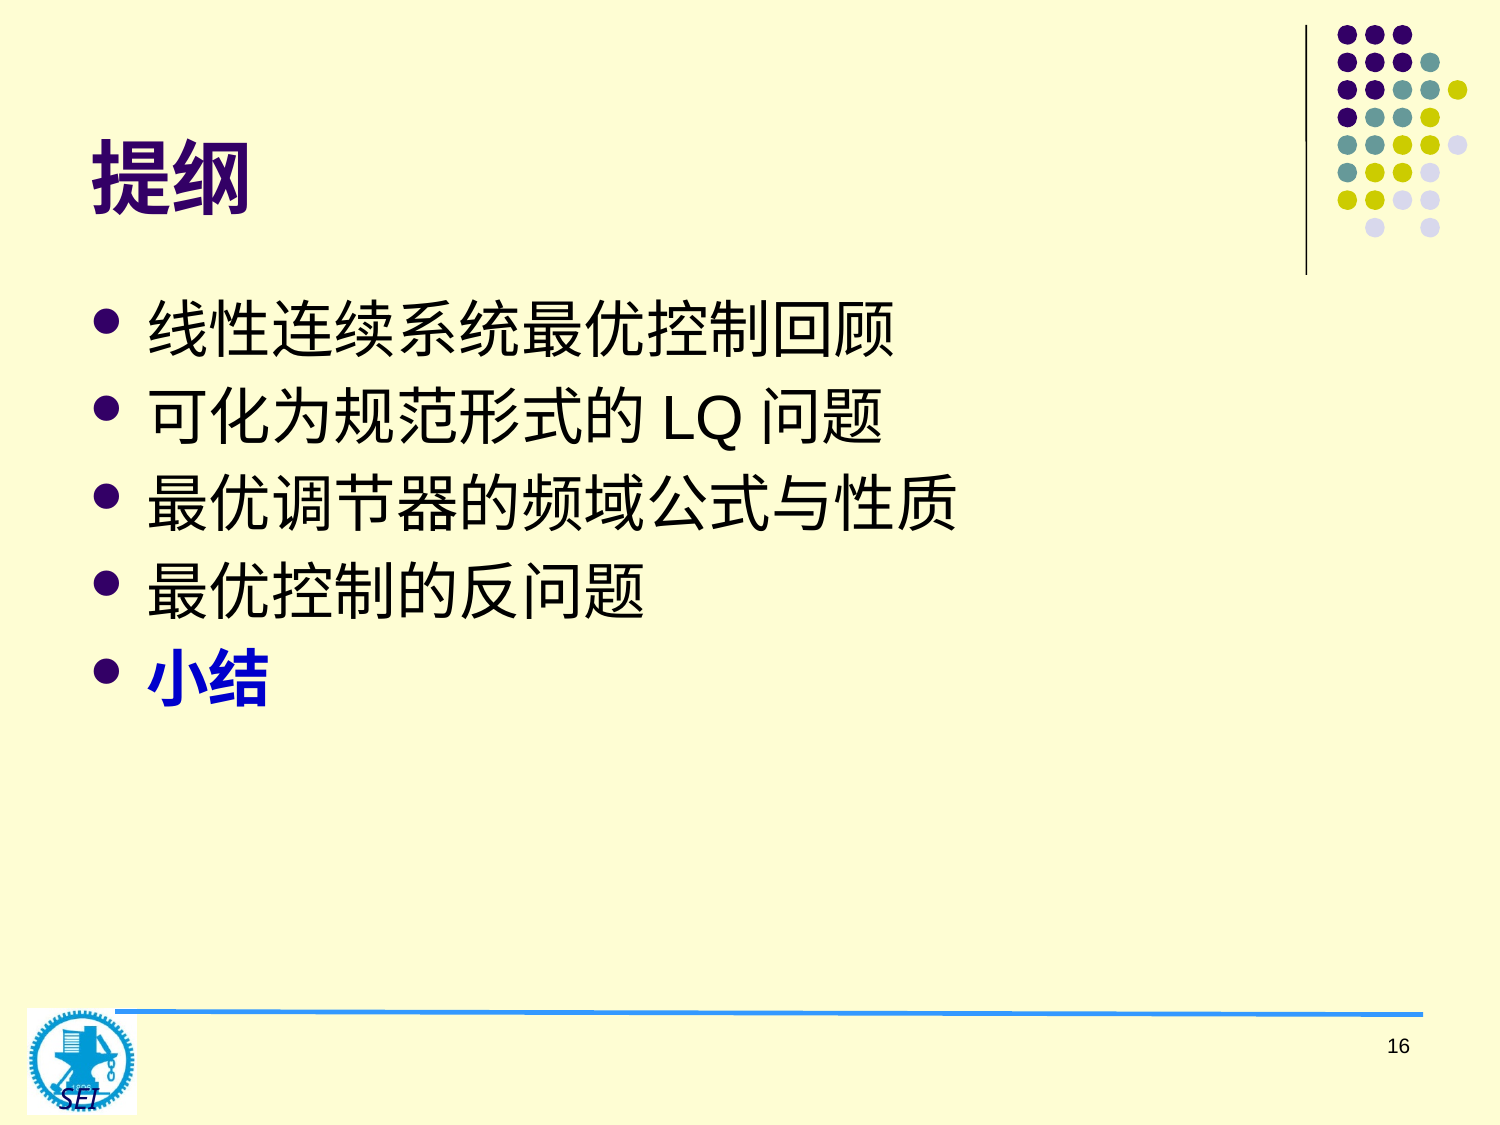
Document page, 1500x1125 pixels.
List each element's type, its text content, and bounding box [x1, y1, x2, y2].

slide_number 16 [1074, 1024, 1426, 1101]
title 提纲 [74, 19, 1313, 233]
picture [27, 1008, 137, 1115]
list 线性连续系统最优控制回顾 可化为规范形式的LQ问题 最优调节器的频域公式与性质 最优控制的反问题 小结 [74, 281, 1426, 1006]
